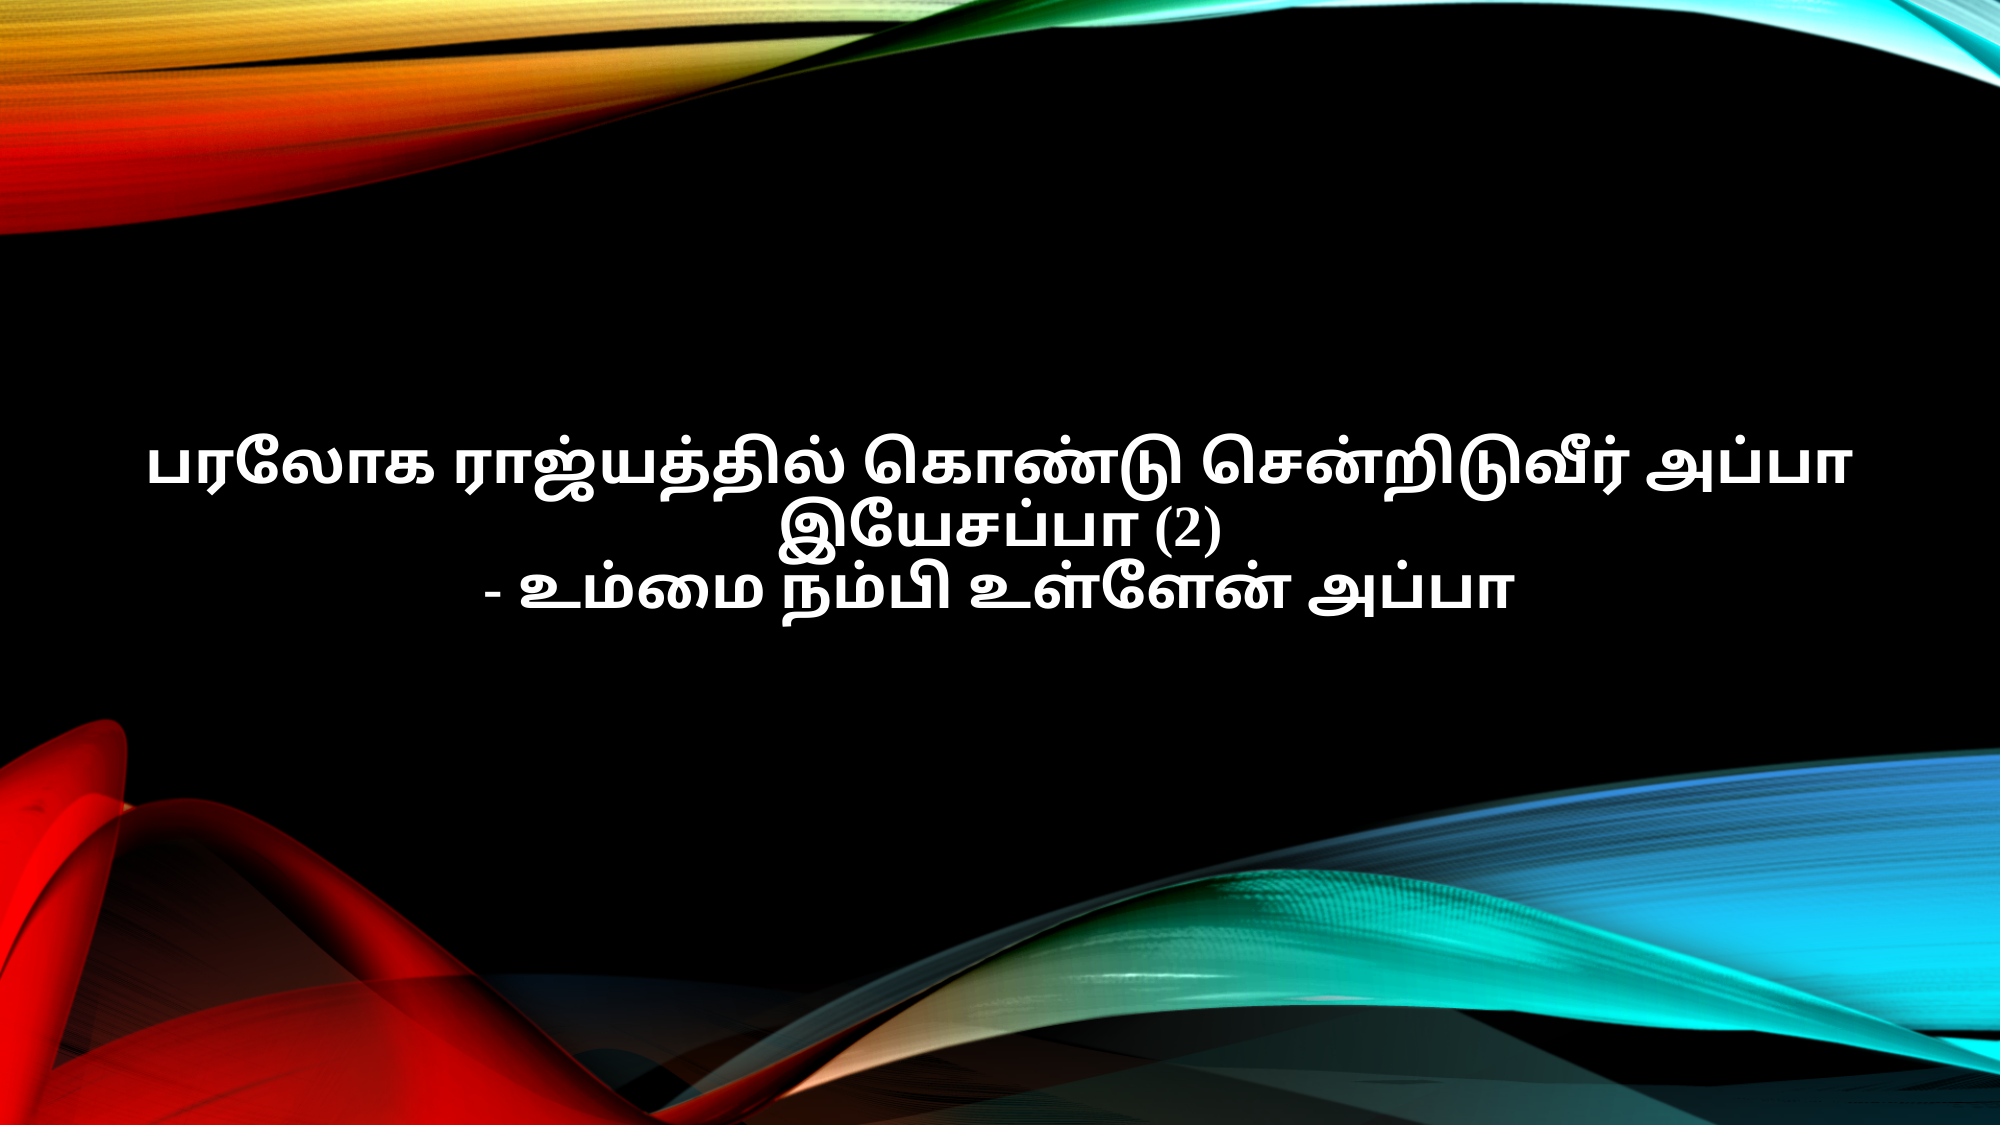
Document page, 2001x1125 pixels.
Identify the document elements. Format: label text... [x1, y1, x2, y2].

subtitle பரலோக ராஜ்யத்தில் கொண்டு சென்றிடுவீர் அப்பா இயேசப்பா (2) - உம்மை நம்பி உள்ளேன் அப்பா [0, 0, 2000, 1125]
